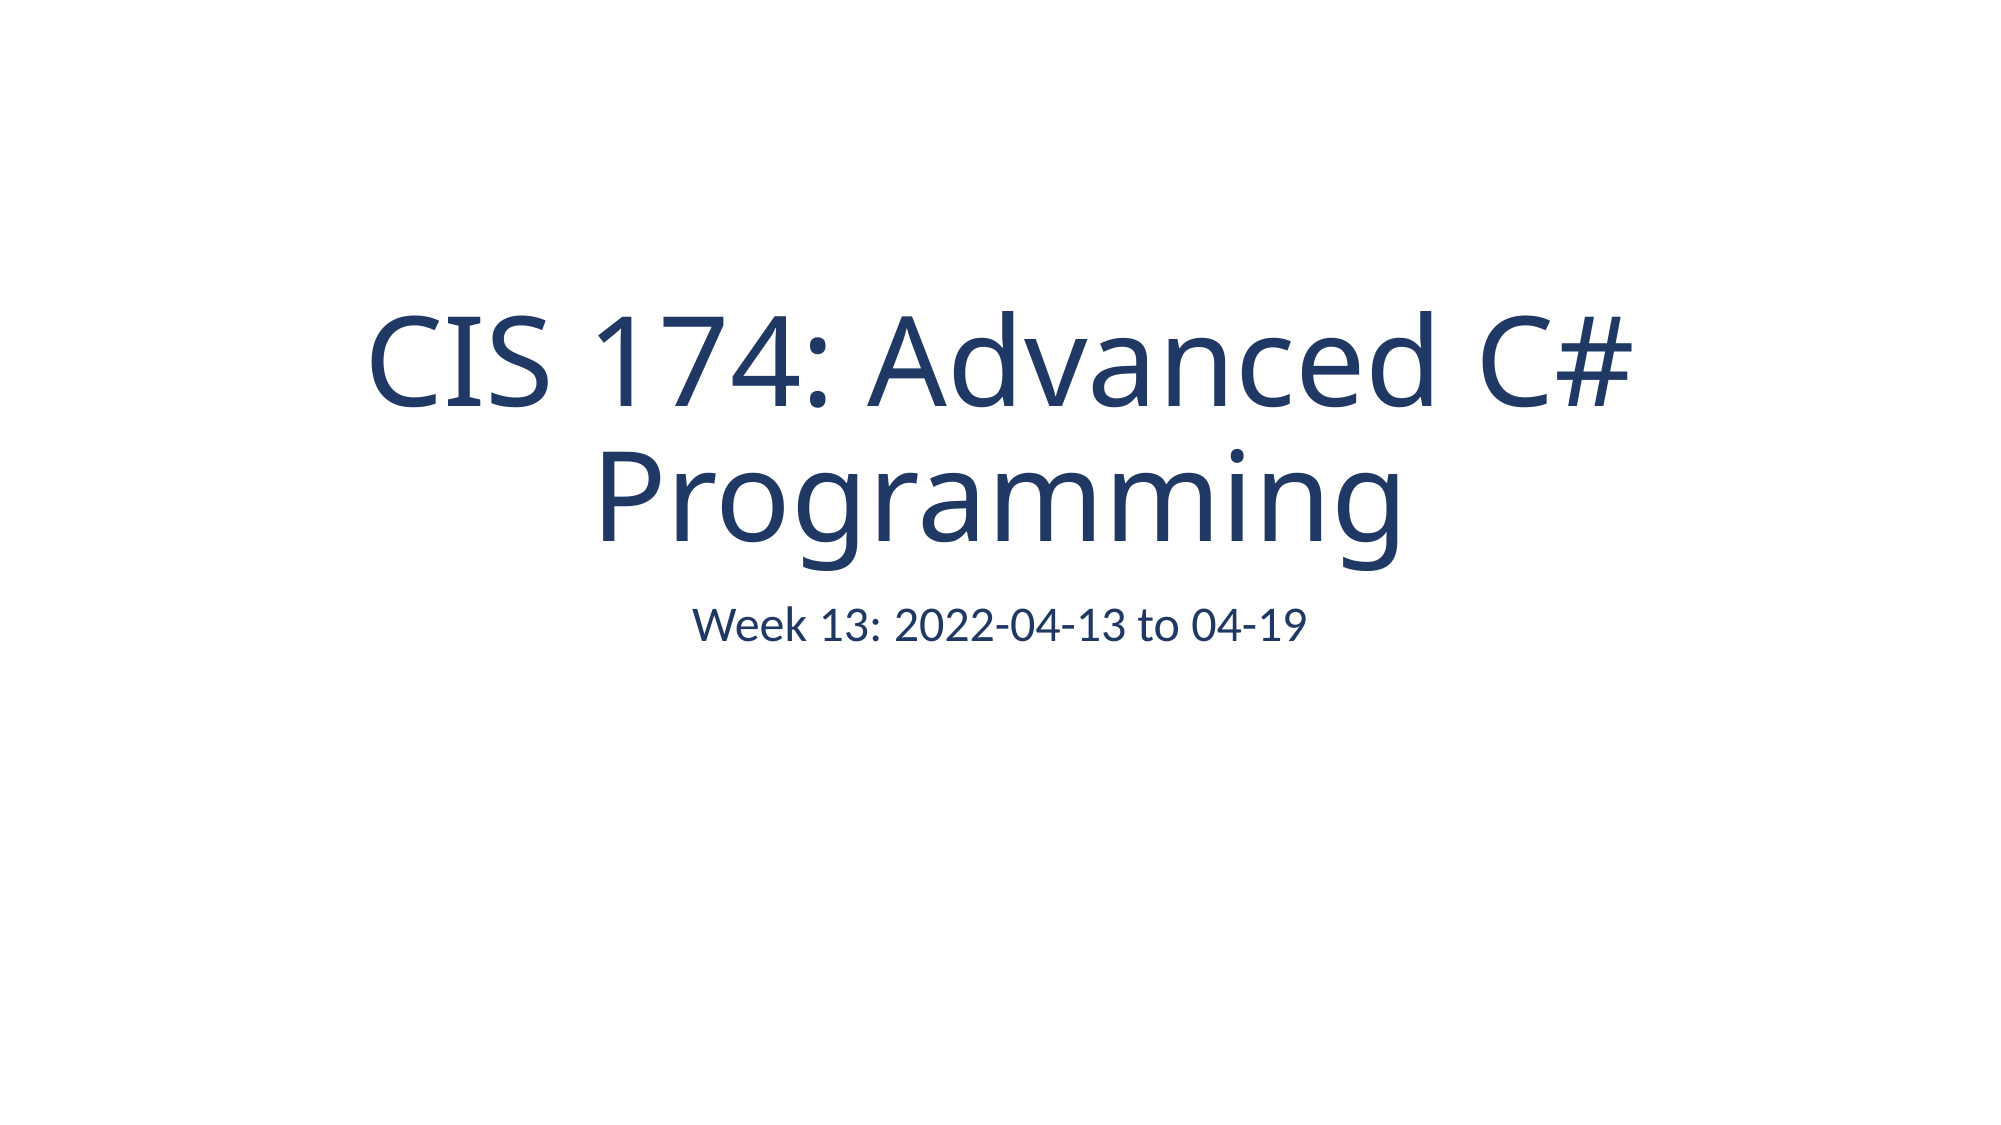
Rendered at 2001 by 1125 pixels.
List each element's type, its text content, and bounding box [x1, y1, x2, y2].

title CIS 174: Advanced C# Programming [249, 184, 1750, 576]
subtitle Week 13: 2022-04-13 to 04-19 [249, 590, 1750, 863]
